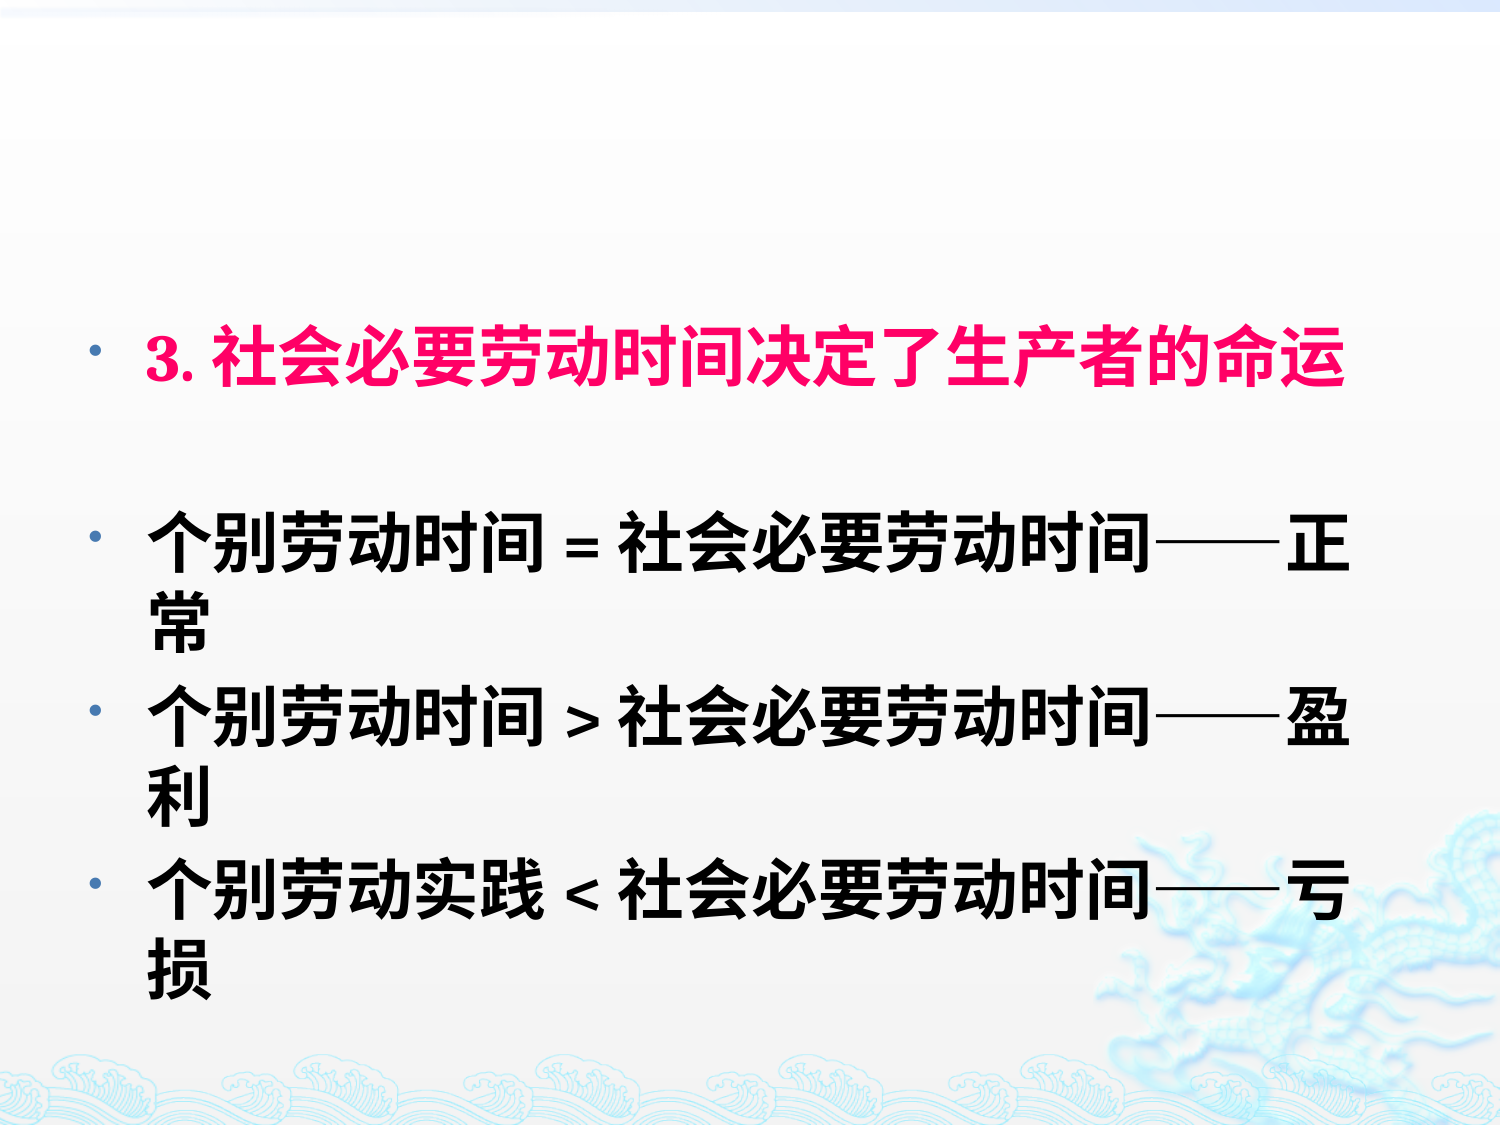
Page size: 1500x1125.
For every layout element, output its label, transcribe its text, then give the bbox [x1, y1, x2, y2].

list 3.社会必要劳动时间决定了生产者的命运 个别劳动时间=社会必要劳动时间——正常 个别劳动时间>社会必要劳动时间——盈利 个别劳动实践<社会必要劳动时间——亏损 [75, 307, 1425, 862]
